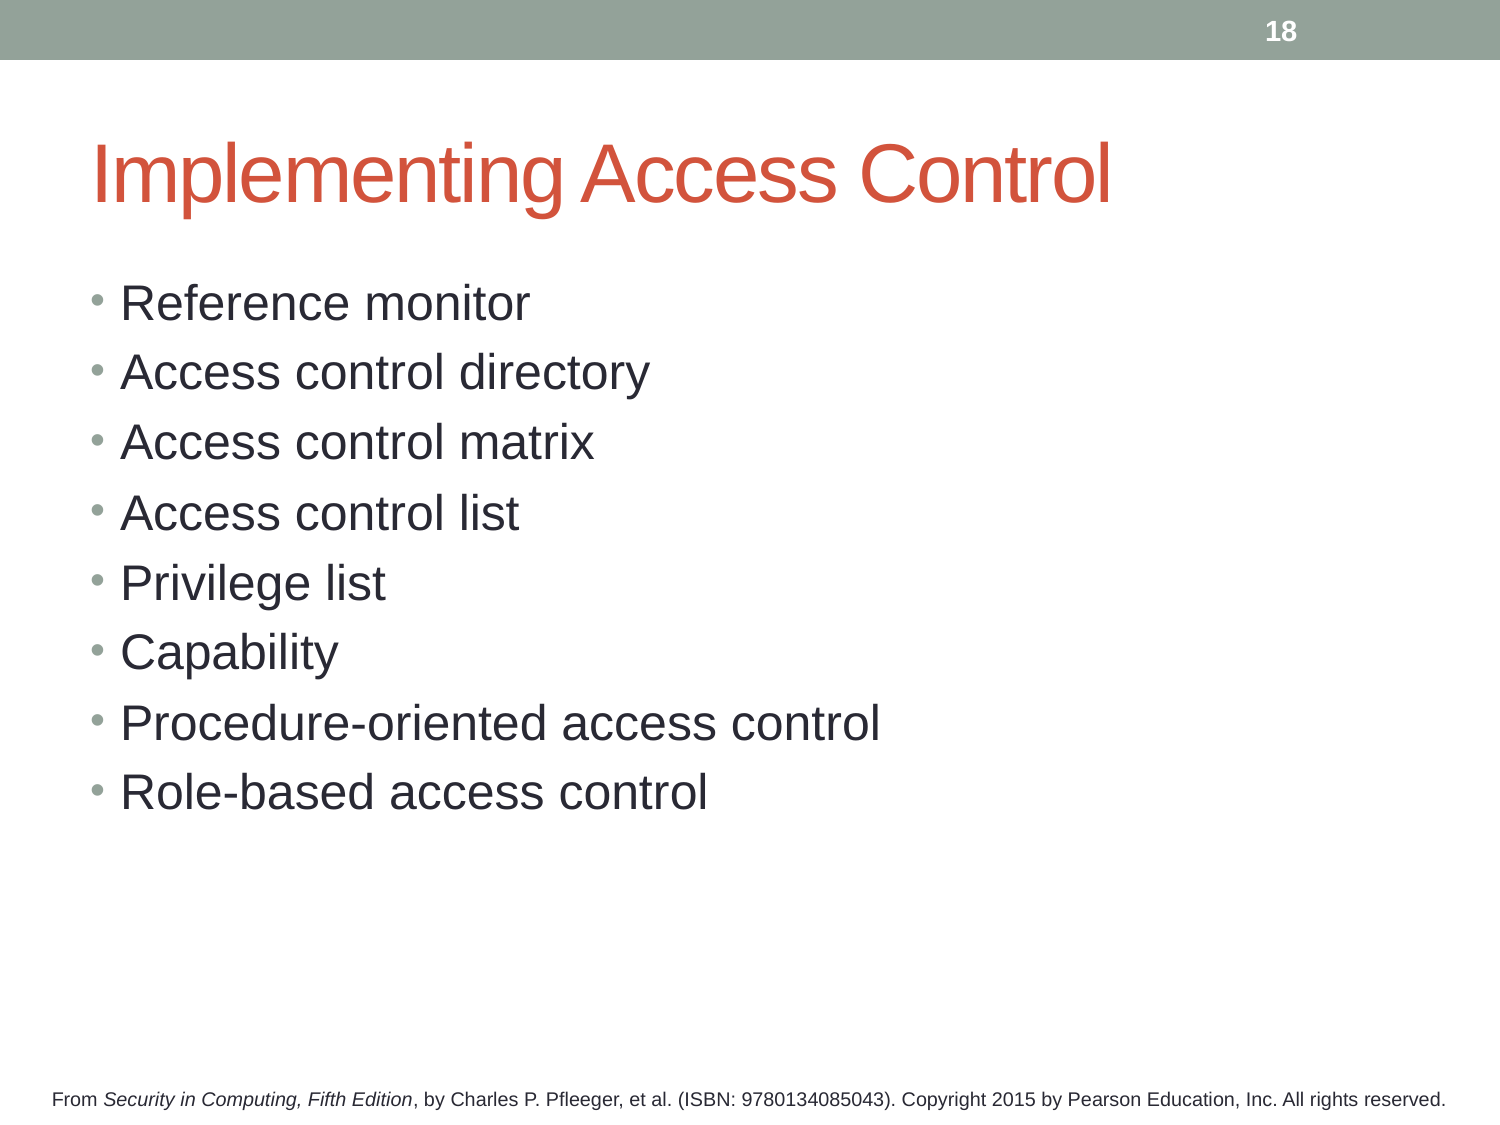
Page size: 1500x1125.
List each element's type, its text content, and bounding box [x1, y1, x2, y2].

title Implementing Access Control [75, 87, 1425, 250]
slide_number 18 [1250, 3, 1425, 57]
list Reference monitor Access control directory Access control matrix Access control list Privilege list Capability Procedure-oriented access control Role-based access control [75, 262, 1425, 1063]
footer From Security in Computing, Fifth Edition, by Charles P. Pfleeger, et al. (ISBN: 9780134085043). Copyright 2015 by Pearson Education, Inc. All rights reserved. [0, 1071, 1500, 1125]
